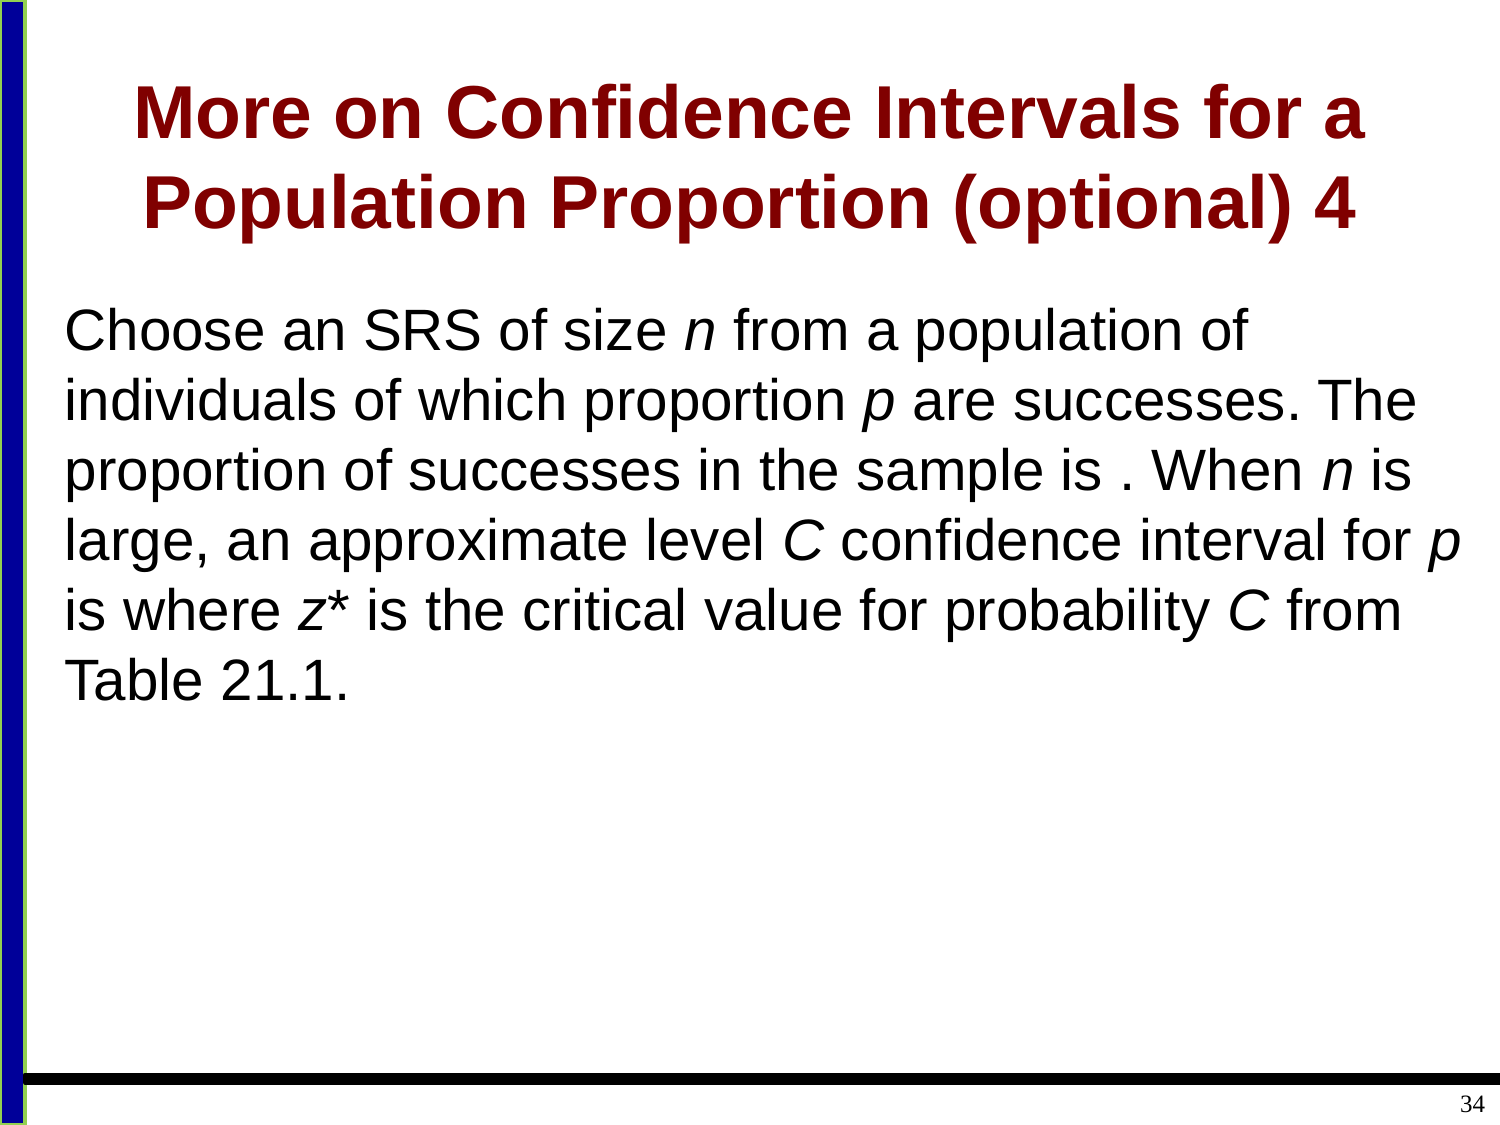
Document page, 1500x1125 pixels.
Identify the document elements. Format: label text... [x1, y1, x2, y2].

title More on Confidence Intervals for a Population Proportion (optional) 4 [74, 59, 1426, 248]
